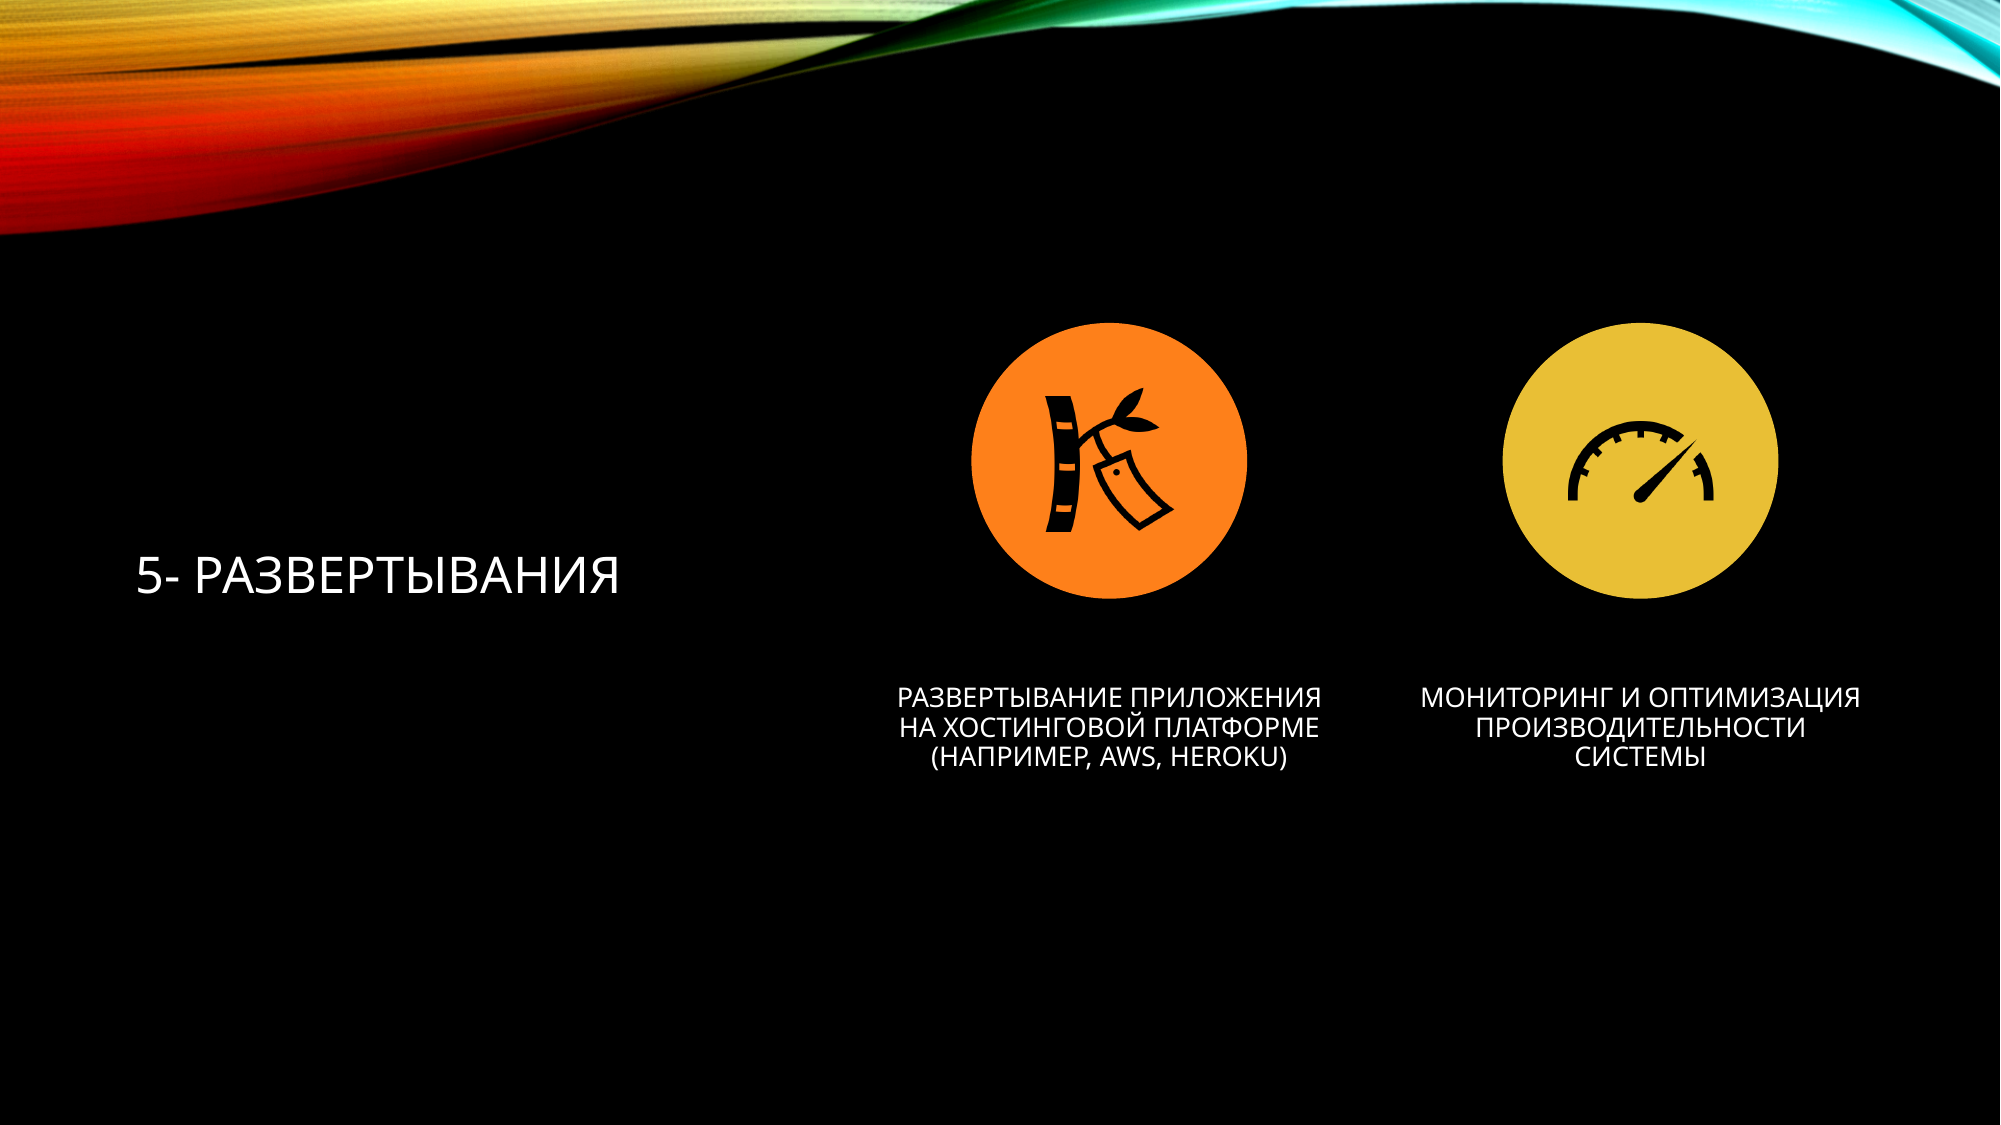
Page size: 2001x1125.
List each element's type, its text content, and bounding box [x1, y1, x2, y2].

picture [0, 0, 2000, 237]
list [874, 125, 1876, 1001]
title 5- развертывания [25, 512, 638, 613]
